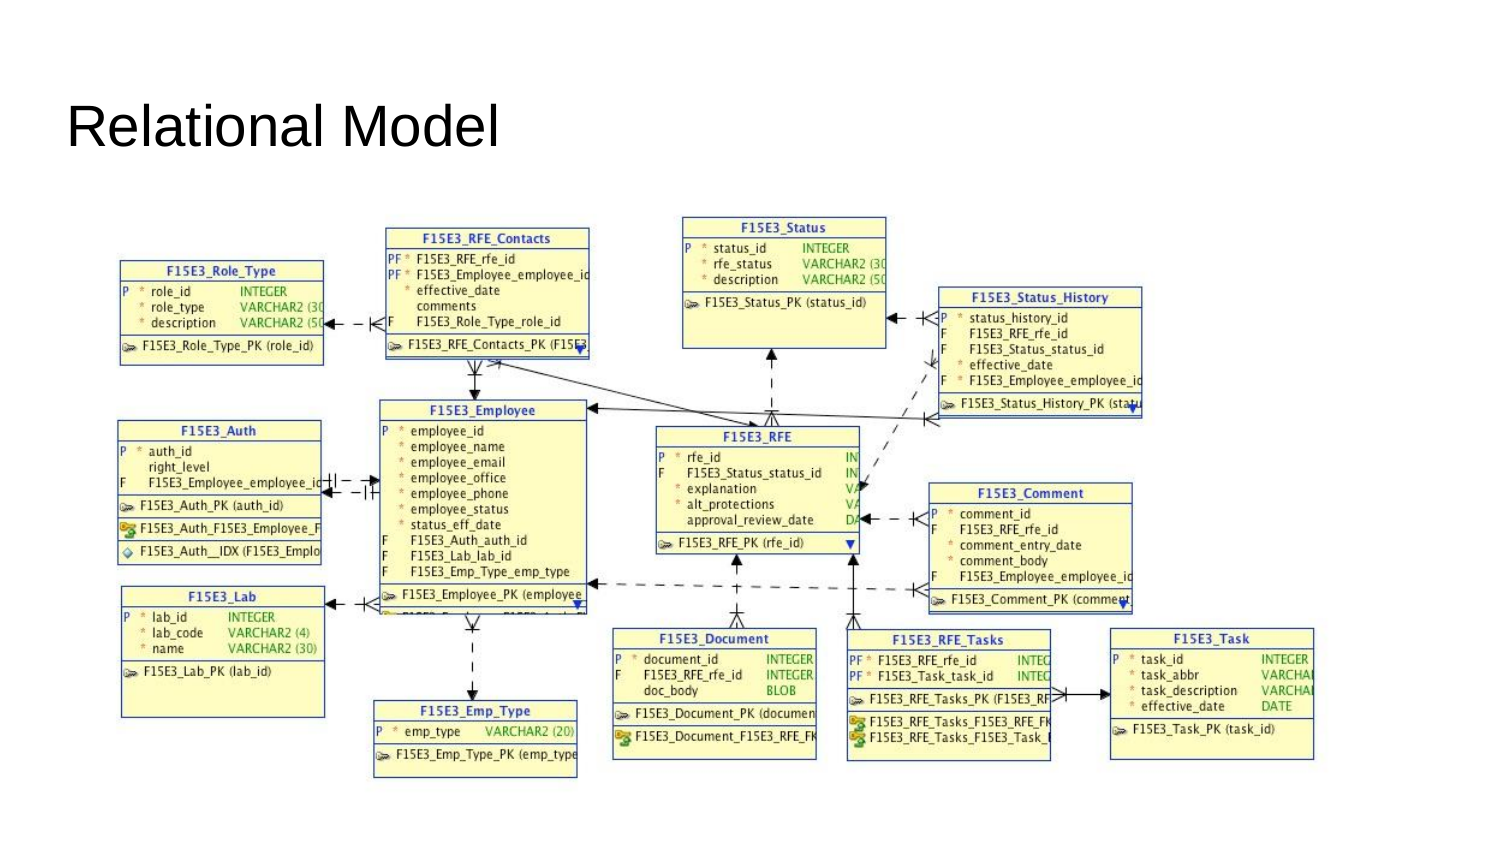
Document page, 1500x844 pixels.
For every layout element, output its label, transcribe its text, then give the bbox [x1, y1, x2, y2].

picture [96, 176, 1354, 814]
title Relational Model [51, 72, 1449, 167]
